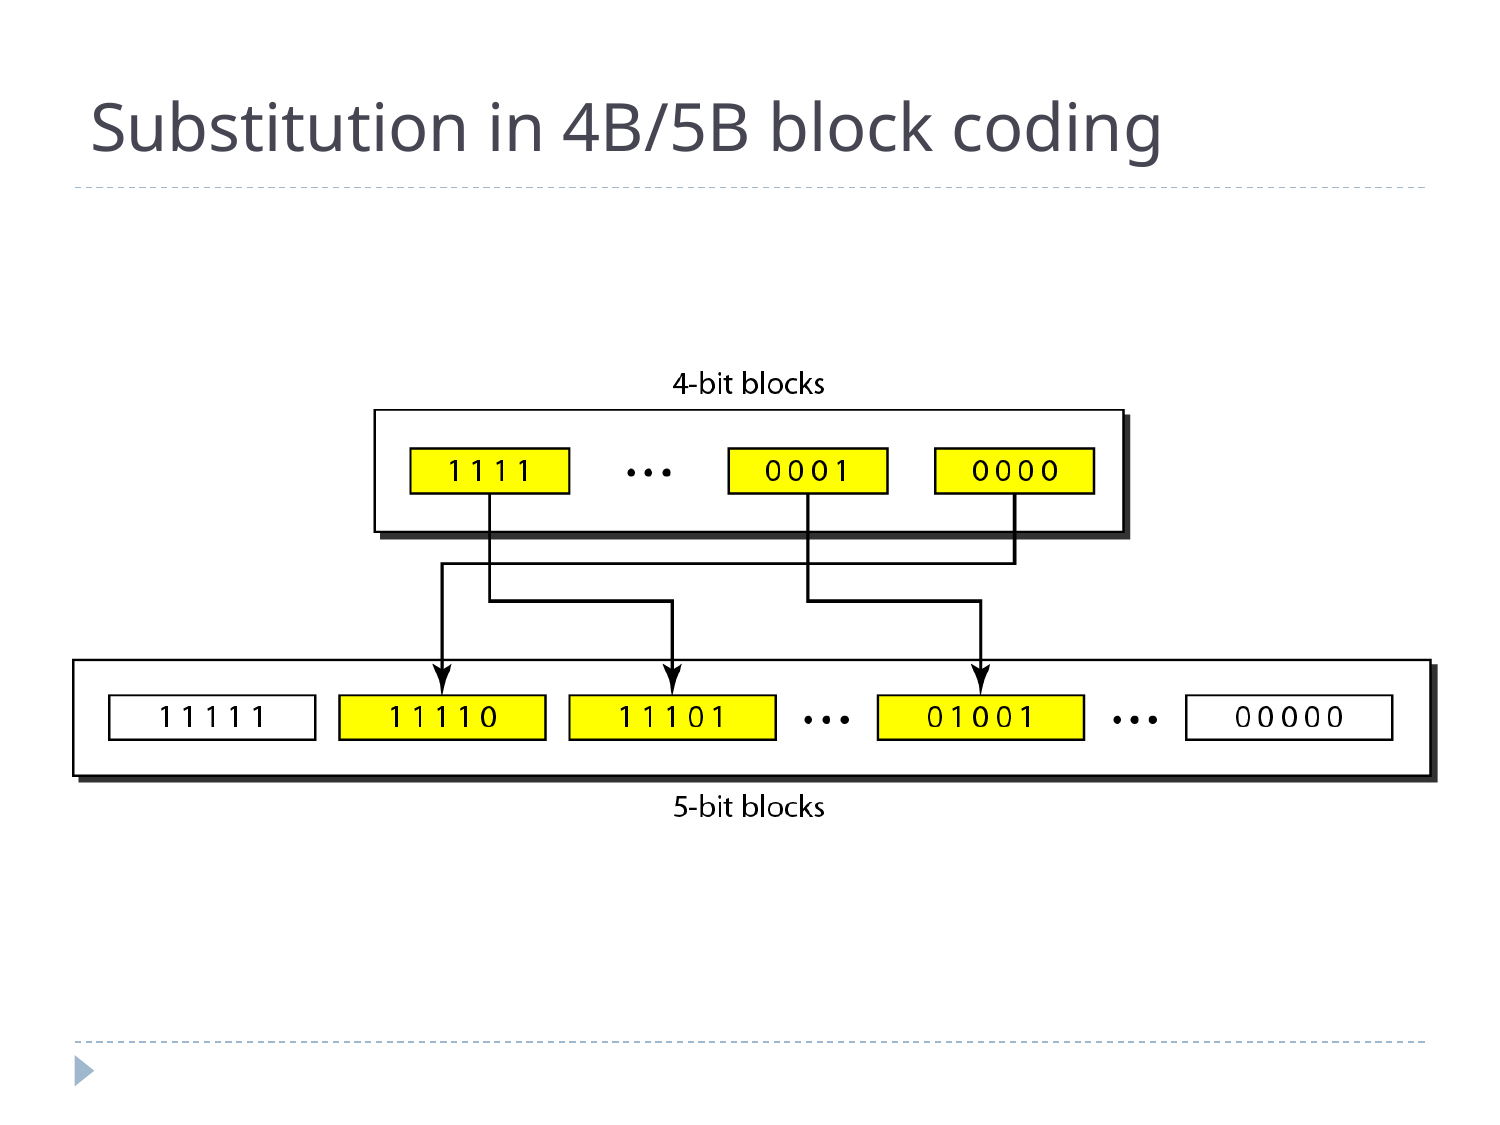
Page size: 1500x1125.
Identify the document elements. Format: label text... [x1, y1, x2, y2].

title Substitution in 4B/5B block coding [75, 24, 1425, 173]
picture [72, 367, 1438, 826]
